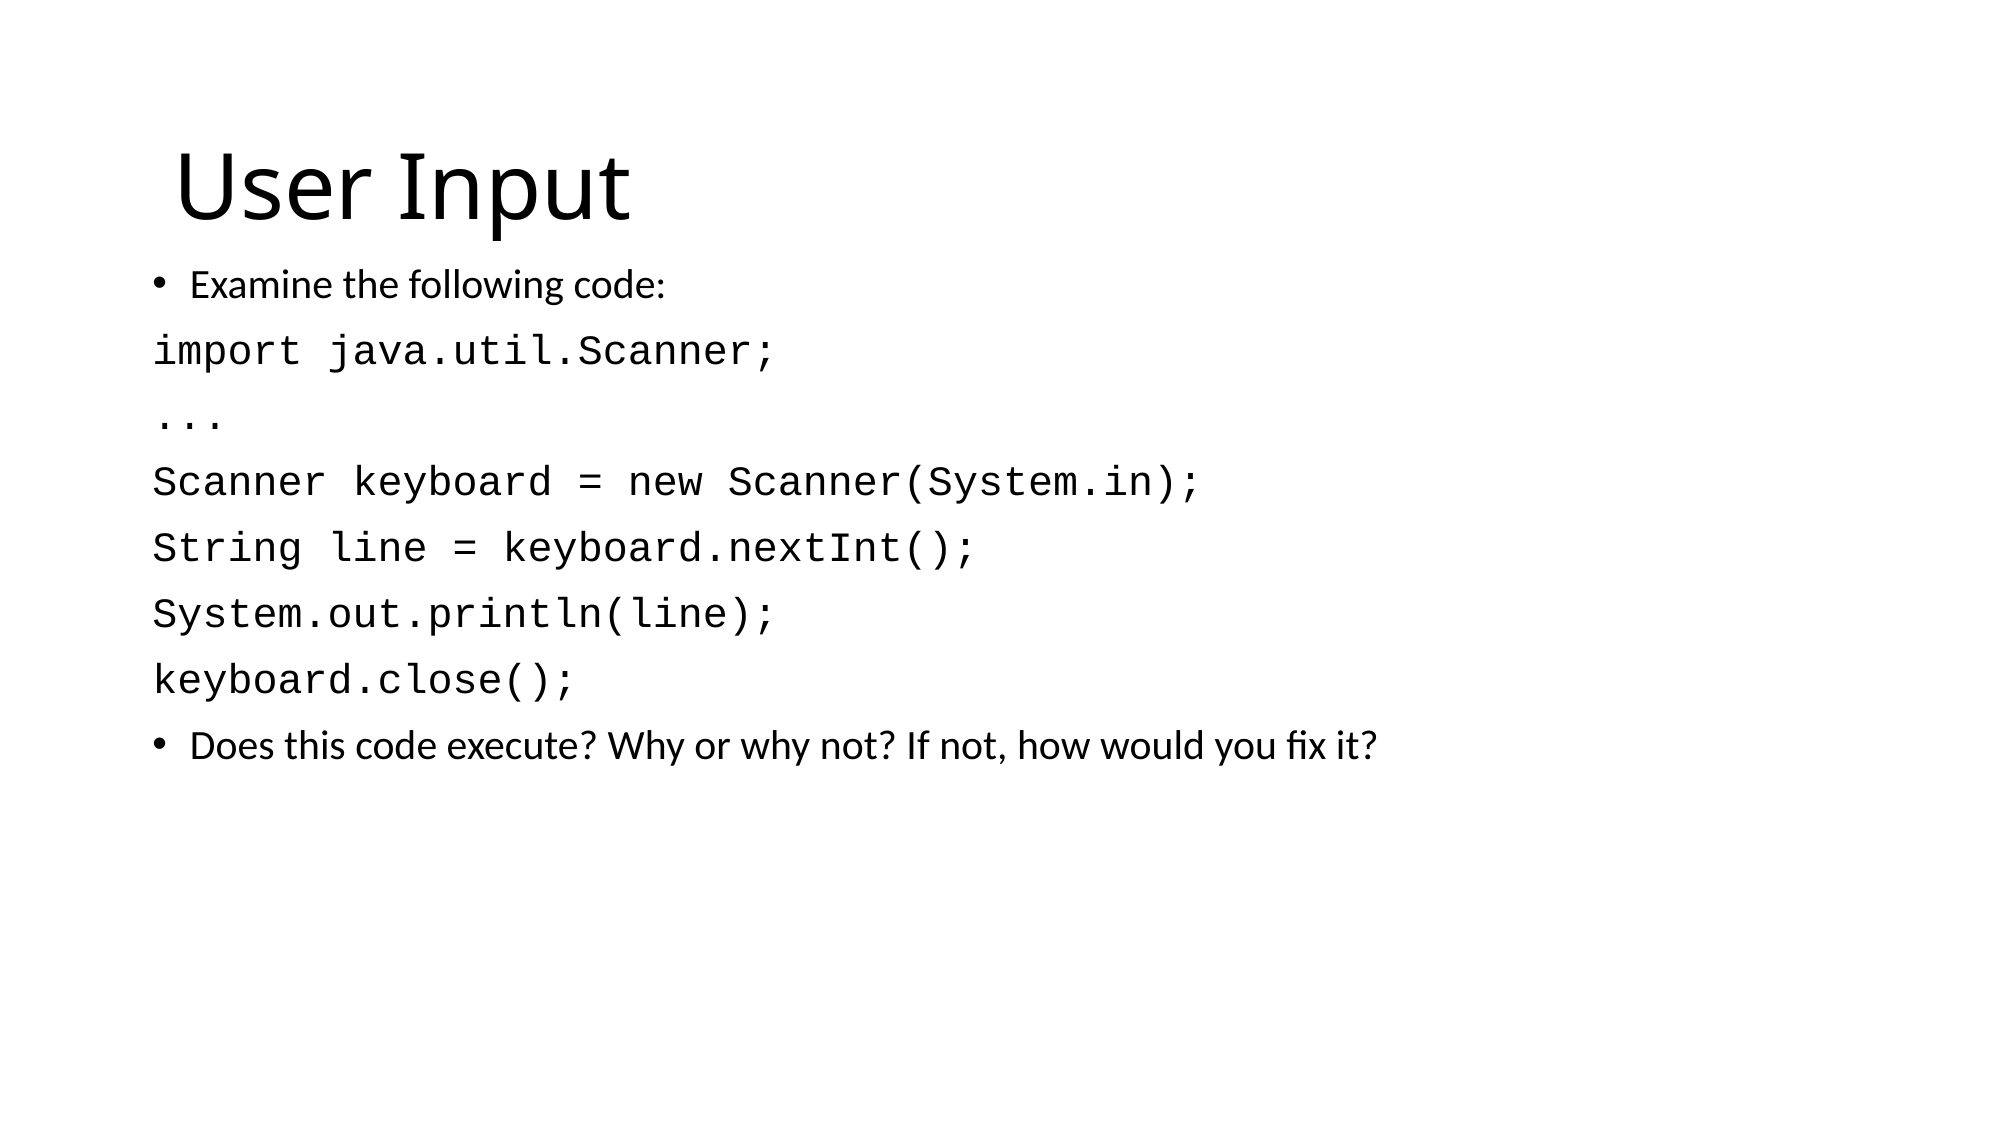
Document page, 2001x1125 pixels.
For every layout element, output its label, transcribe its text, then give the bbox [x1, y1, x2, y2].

text_box User Input [158, 80, 1884, 254]
list Examine the following code: import java.util.Scanner; ... Scanner keyboard = new Scanner(System.in); String line = keyboard.nextInt(); System.out.println(line); keyboard.close(); Does this code execute? Why or why not? If not, how would you fix it? [137, 254, 2000, 1069]
